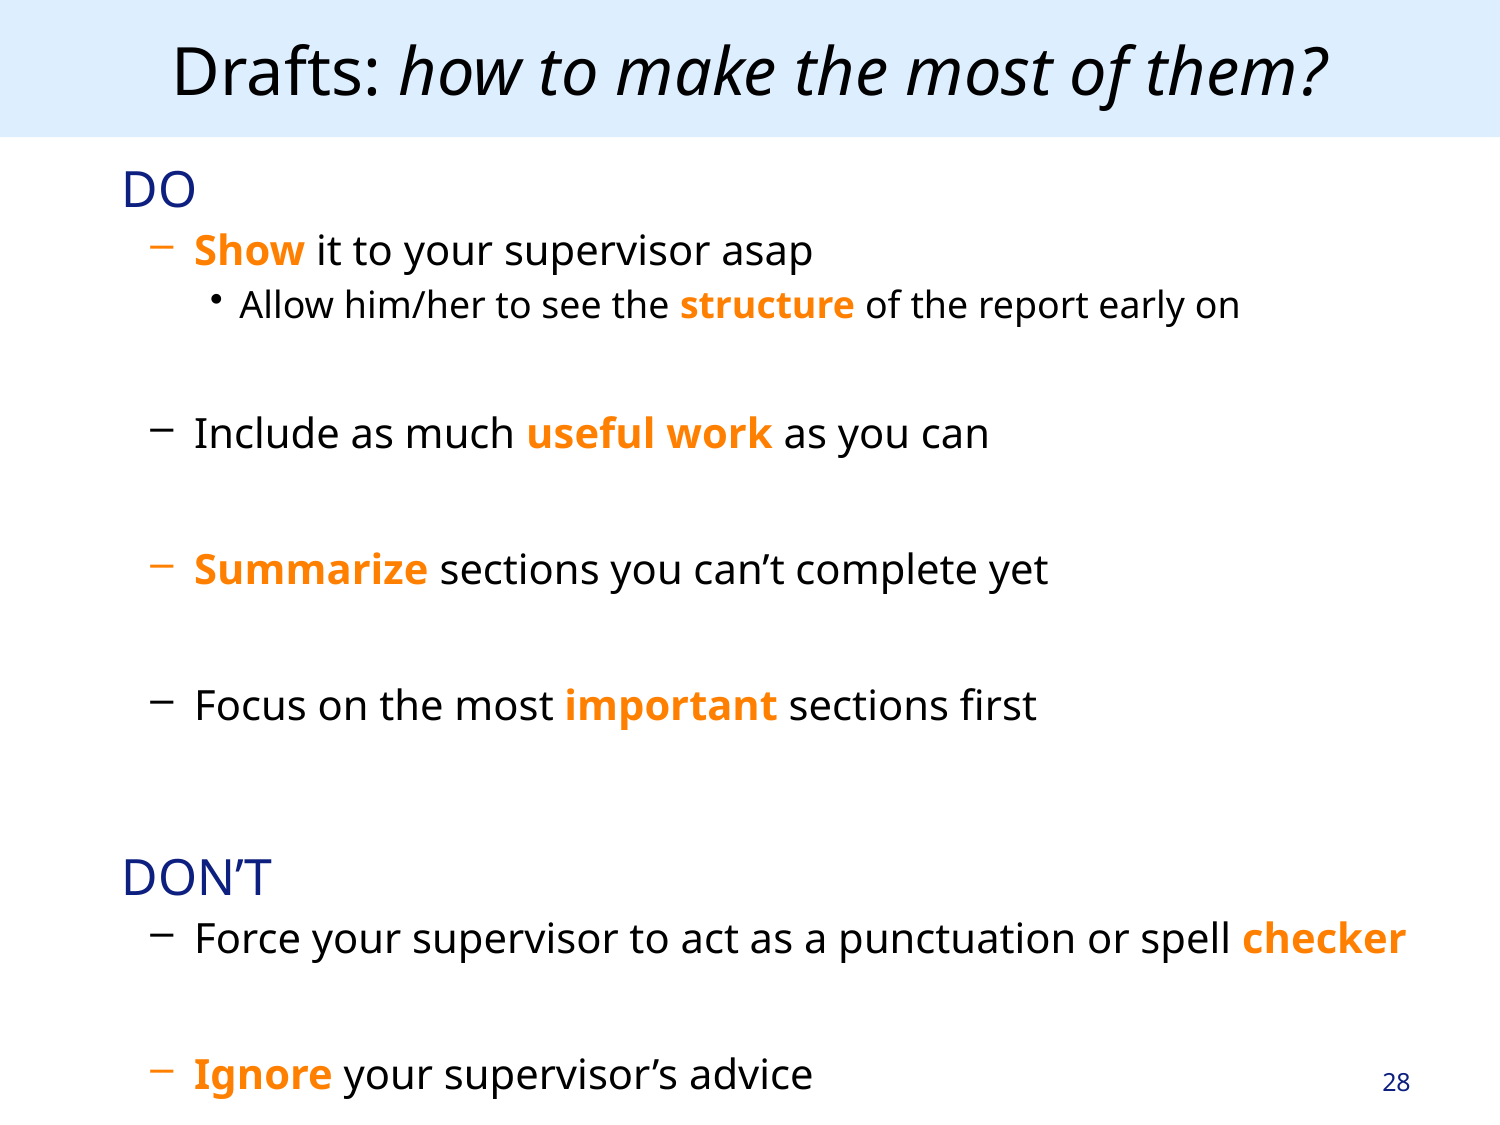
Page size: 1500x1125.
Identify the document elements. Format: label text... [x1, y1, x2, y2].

slide_number 28 [1113, 1058, 1427, 1101]
title Drafts: how to make the most of them? [0, 0, 1500, 138]
list DO Show it to your supervisor asap Allow him/her to see the structure of the report early on Include as much useful work as you can Summarize sections you can’t complete yet Focus on the most important sections first DON’T Force your supervisor to act as a punctuation or spell checker Ignore your supervisor’s advice [76, 149, 1424, 1013]
